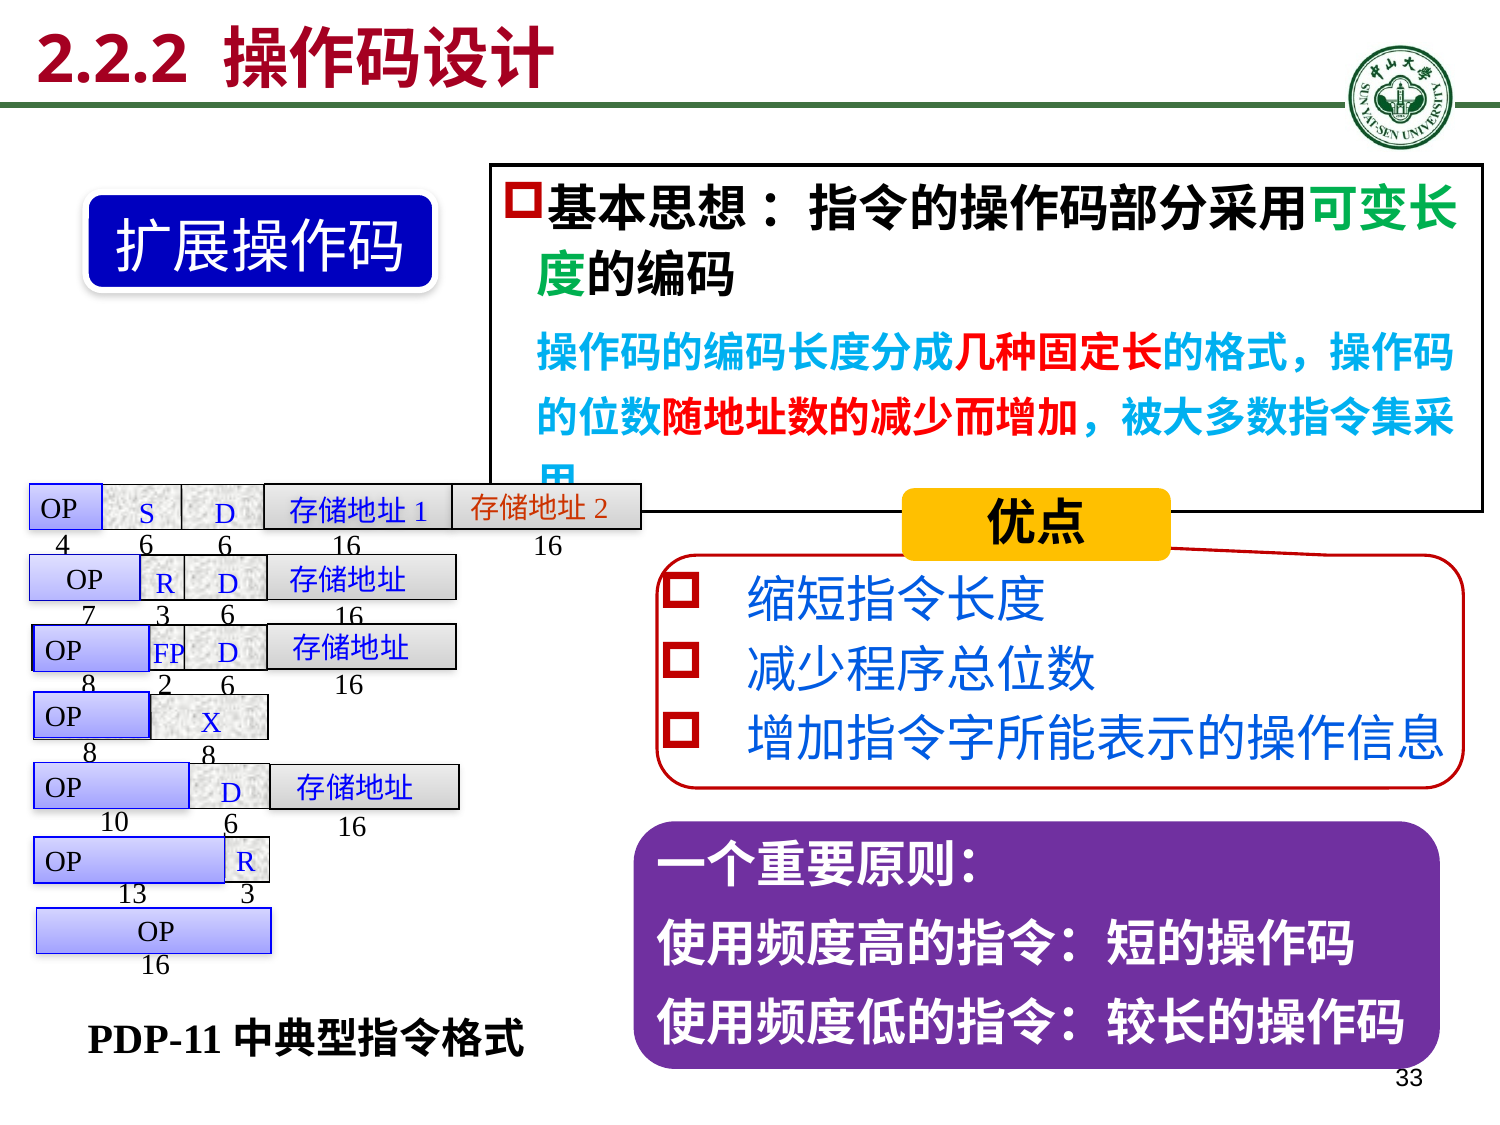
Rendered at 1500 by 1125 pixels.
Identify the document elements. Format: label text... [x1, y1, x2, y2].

text_box [675, 555, 909, 561]
text_box [665, 773, 1456, 788]
text_box 优点 [901, 488, 1171, 561]
title 2.2.2 操作码设计 [21, 8, 876, 108]
picture [1345, 42, 1455, 152]
text_box 缩短指令长度 减少程序总位数 增加指令字所能表示的操作信息 [648, 561, 1500, 773]
text_box 基本思想 ：指令的操作码部分采用可变长度的编码 操作码的编码长度分成几种固定长的格式，操作码的位数随地址数的减少而增加，被大多数指令集采用 [490, 165, 1483, 512]
text_box 一个重要原则： 使用频度高的指令：短的操作码 使用频度低的指令：较长的操作码 [633, 821, 1440, 1069]
text_box [1163, 548, 1445, 561]
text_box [29, 483, 642, 987]
text_box PDP-11中典型指令格式 [72, 1004, 540, 1070]
text_box 扩展操作码 [85, 191, 436, 291]
